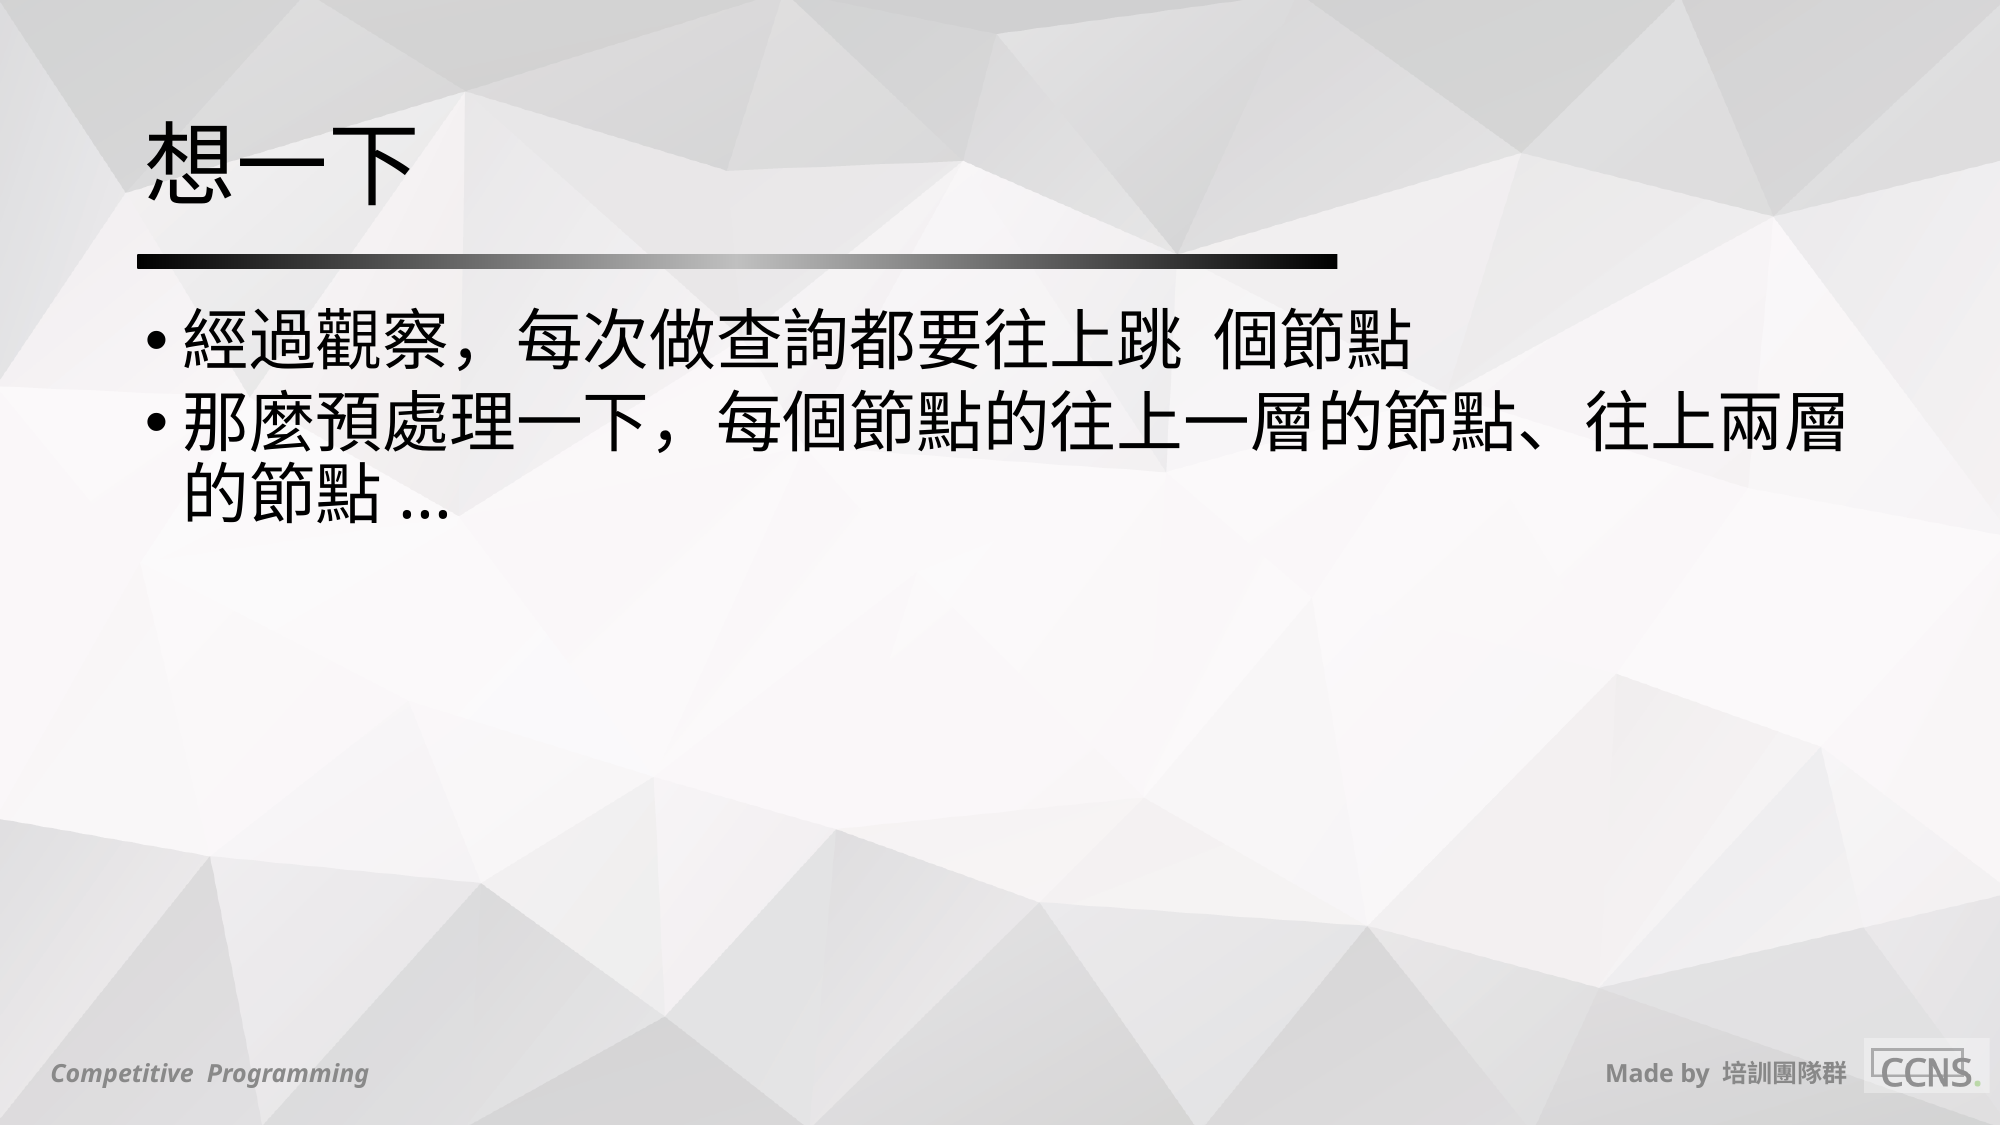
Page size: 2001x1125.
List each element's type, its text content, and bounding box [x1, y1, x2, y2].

picture [0, 0, 2000, 1125]
title 想一下 [136, 59, 1863, 278]
list 經過觀察，每次做查詢都要往上跳 個節點 那麼預處理一下，每個節點的往上一層的節點、往上兩層的節點... [136, 298, 1863, 1014]
